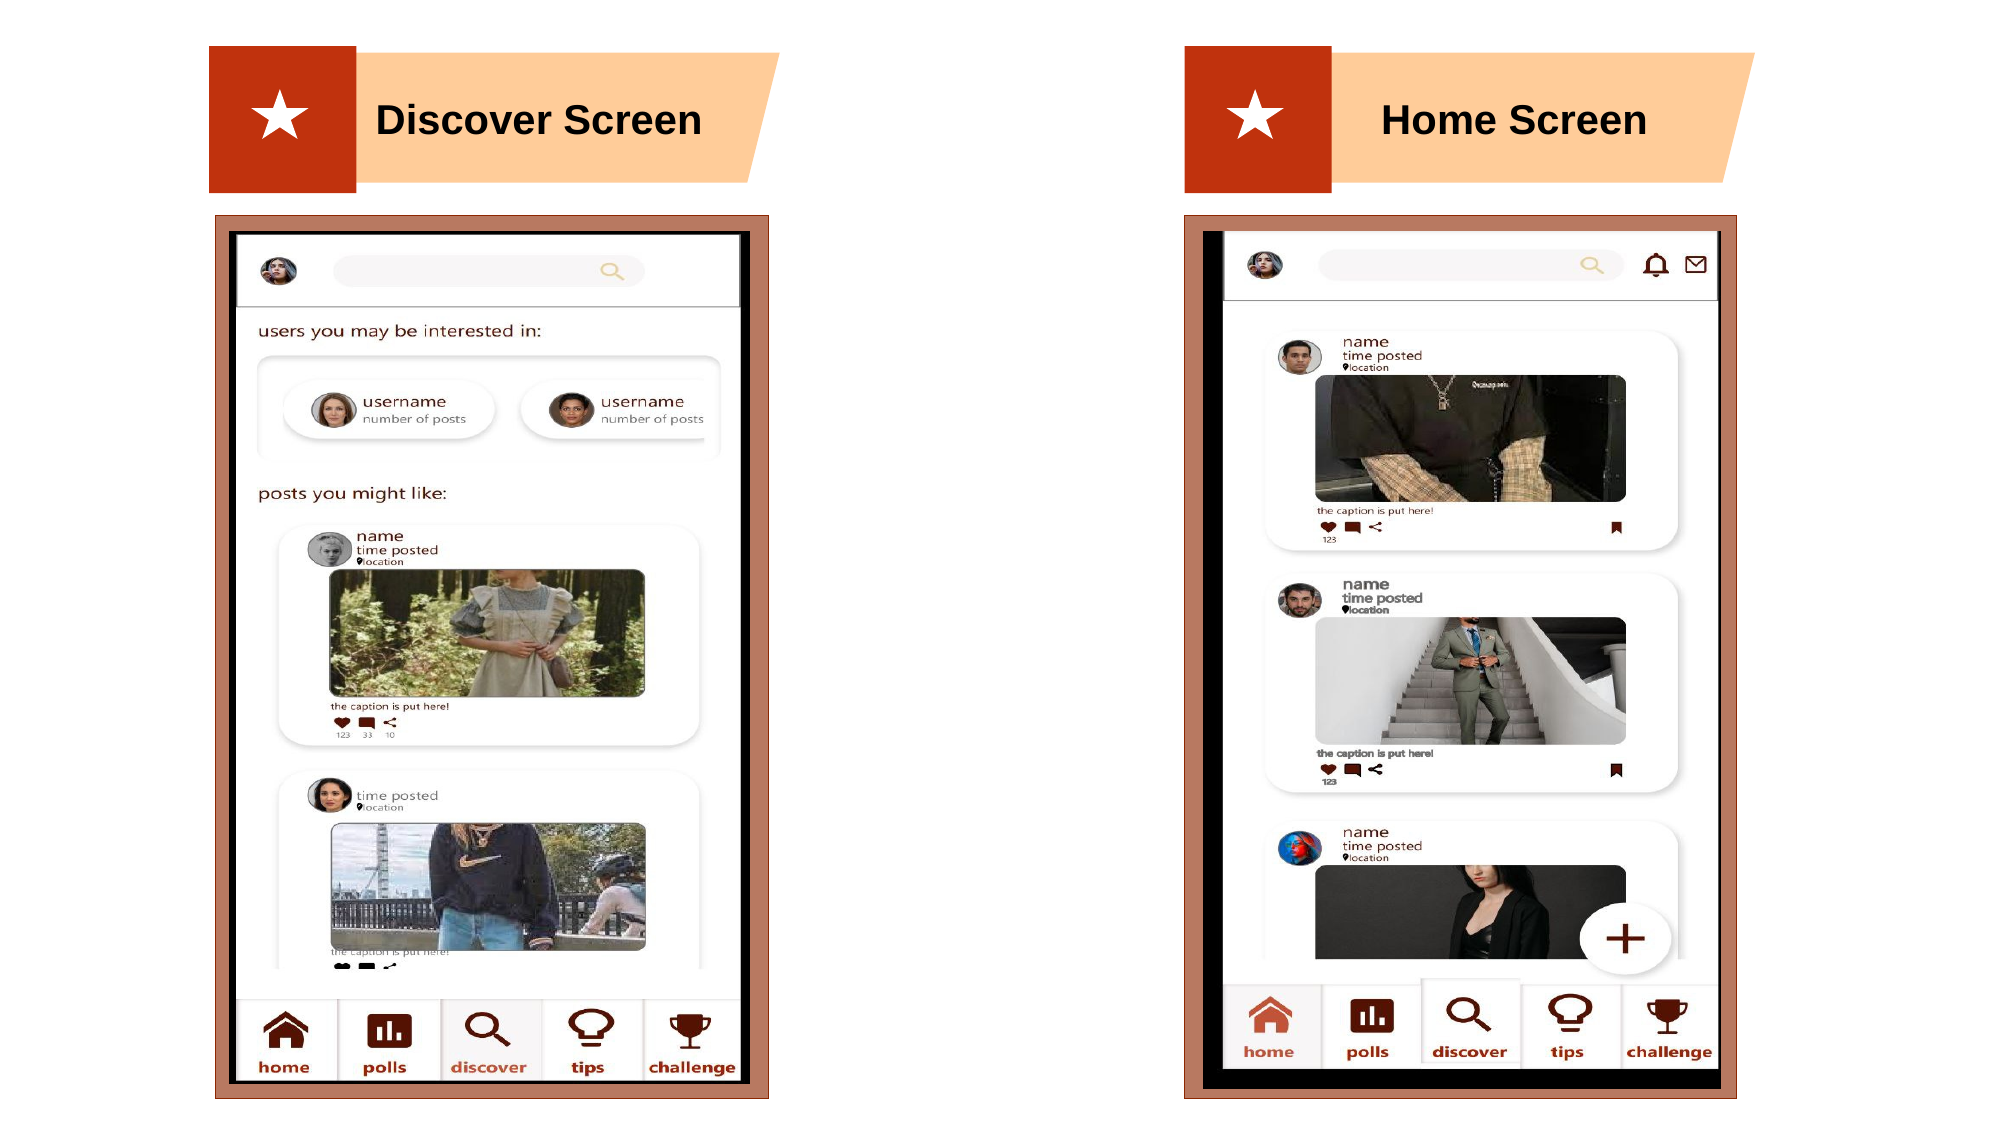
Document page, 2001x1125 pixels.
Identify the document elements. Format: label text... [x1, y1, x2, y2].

picture [229, 230, 751, 1084]
text_box [1226, 89, 1284, 139]
text_box [251, 89, 309, 139]
text_box [207, 44, 358, 195]
text_box [1184, 215, 1737, 1099]
text_box Discover Screen [358, 50, 782, 185]
text_box Home Screen [1334, 50, 1758, 185]
text_box [1182, 44, 1334, 195]
text_box [215, 215, 769, 1099]
picture [1203, 231, 1721, 1090]
